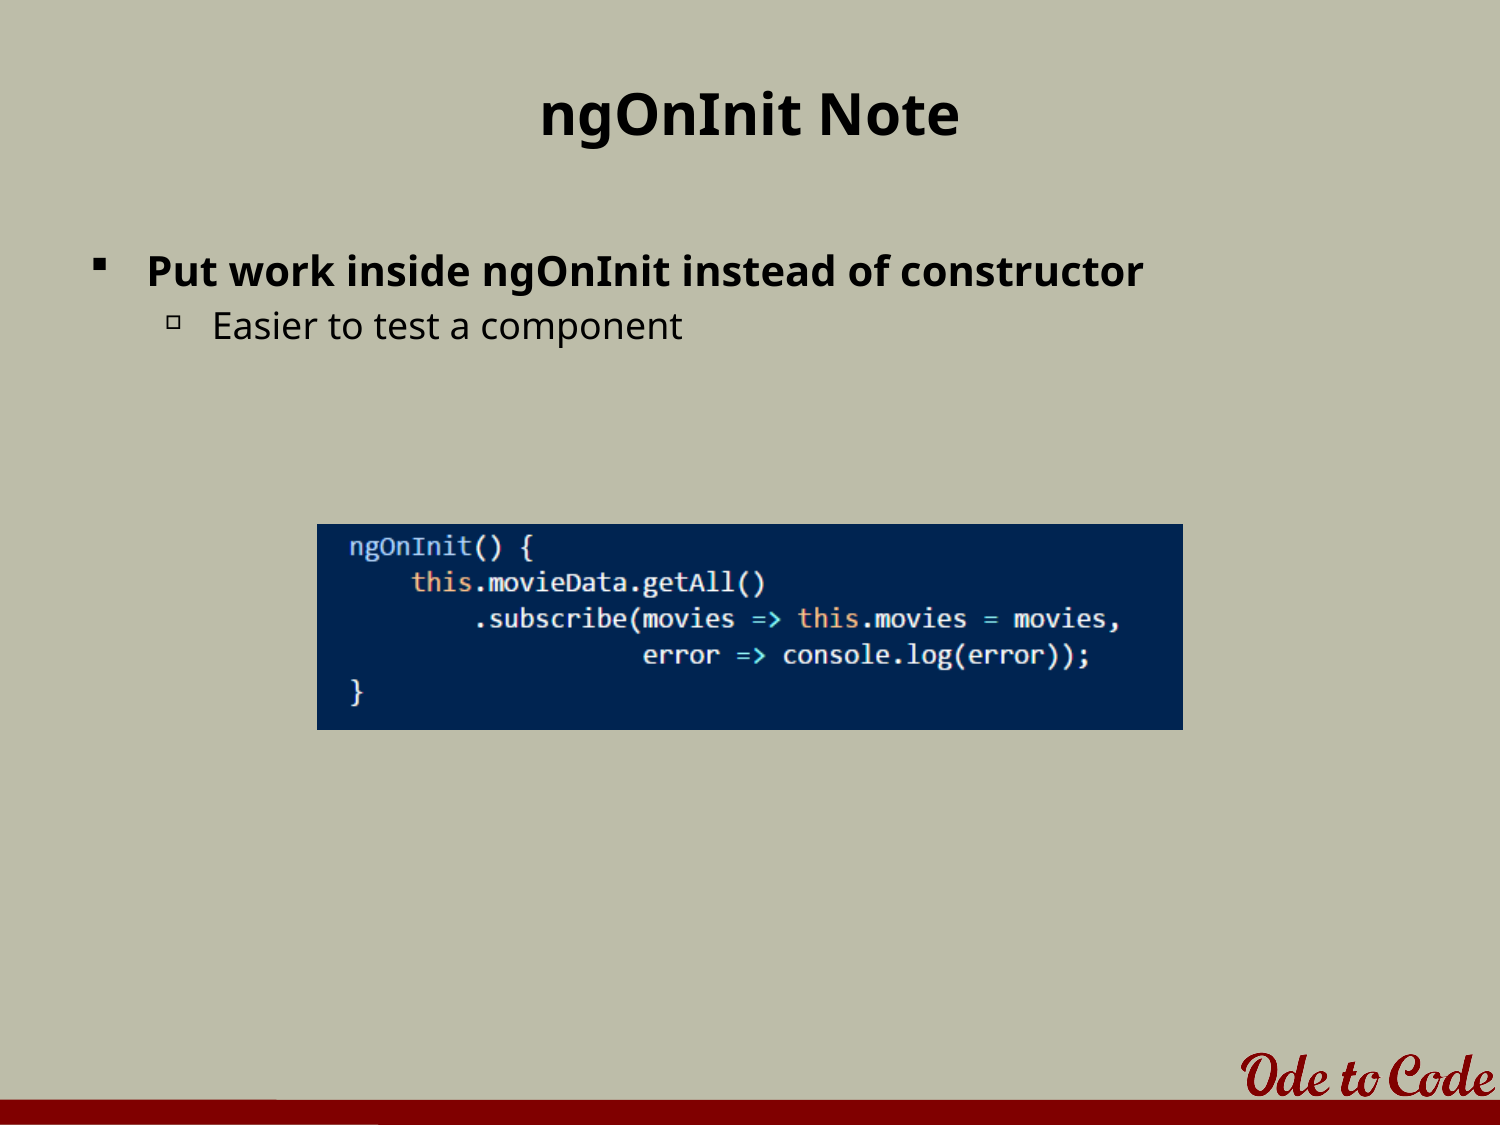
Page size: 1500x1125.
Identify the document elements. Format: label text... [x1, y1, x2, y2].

title ngOnInit Note [74, 49, 1426, 176]
picture [317, 524, 1183, 730]
picture [1187, 975, 1500, 1125]
list Put work inside ngOnInit instead of constructor Easier to test a component [74, 237, 1426, 976]
